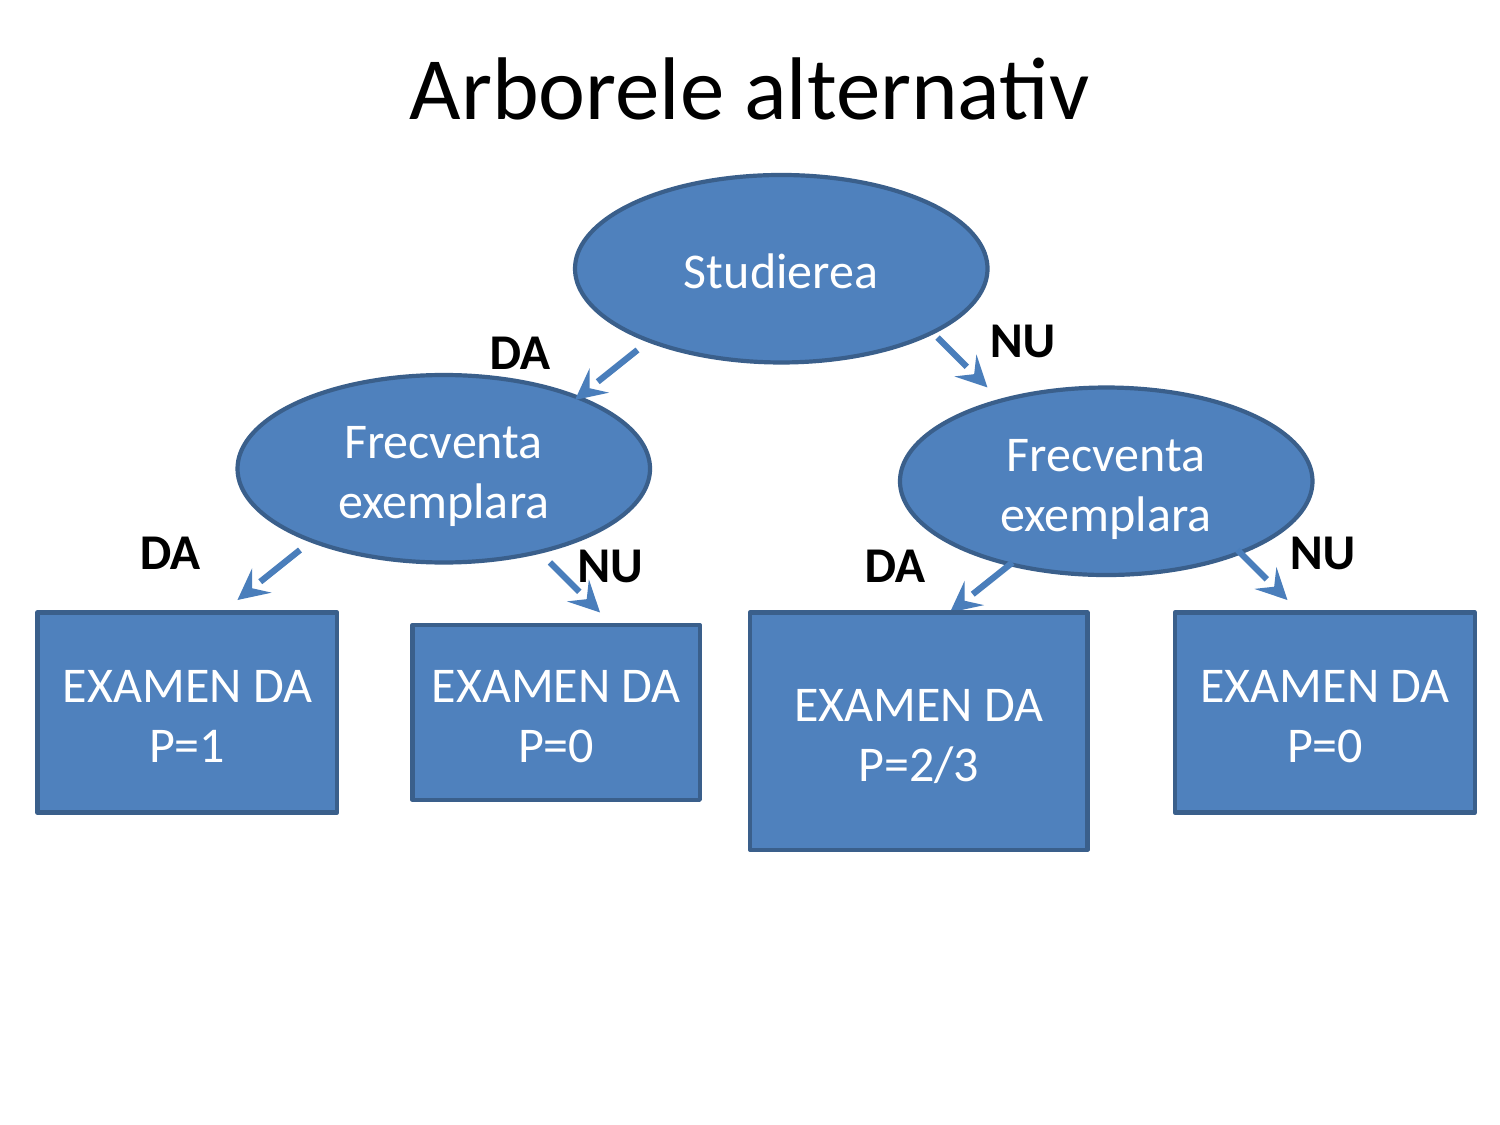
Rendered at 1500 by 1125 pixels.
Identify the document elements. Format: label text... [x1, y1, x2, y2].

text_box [549, 562, 601, 613]
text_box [949, 562, 1013, 613]
text_box Frecventa exemplara [897, 385, 1315, 578]
text_box EXAMEN DA P=1 [35, 610, 339, 815]
text_box NU [974, 299, 1113, 375]
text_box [574, 349, 638, 401]
text_box DA [124, 512, 263, 588]
text_box NU [1274, 512, 1413, 588]
text_box Frecventa exemplara [235, 372, 653, 565]
text_box EXAMEN DA P=2/3 [748, 610, 1090, 852]
text_box DA [474, 312, 613, 388]
title Arborele alternativ [74, 44, 1426, 151]
text_box Studierea [572, 172, 990, 365]
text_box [1237, 549, 1288, 601]
text_box DA [849, 524, 988, 600]
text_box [937, 337, 988, 388]
text_box EXAMEN DA P=0 [410, 623, 702, 802]
text_box NU [562, 524, 700, 600]
text_box EXAMEN DA P=0 [1173, 610, 1477, 815]
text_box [237, 549, 301, 601]
